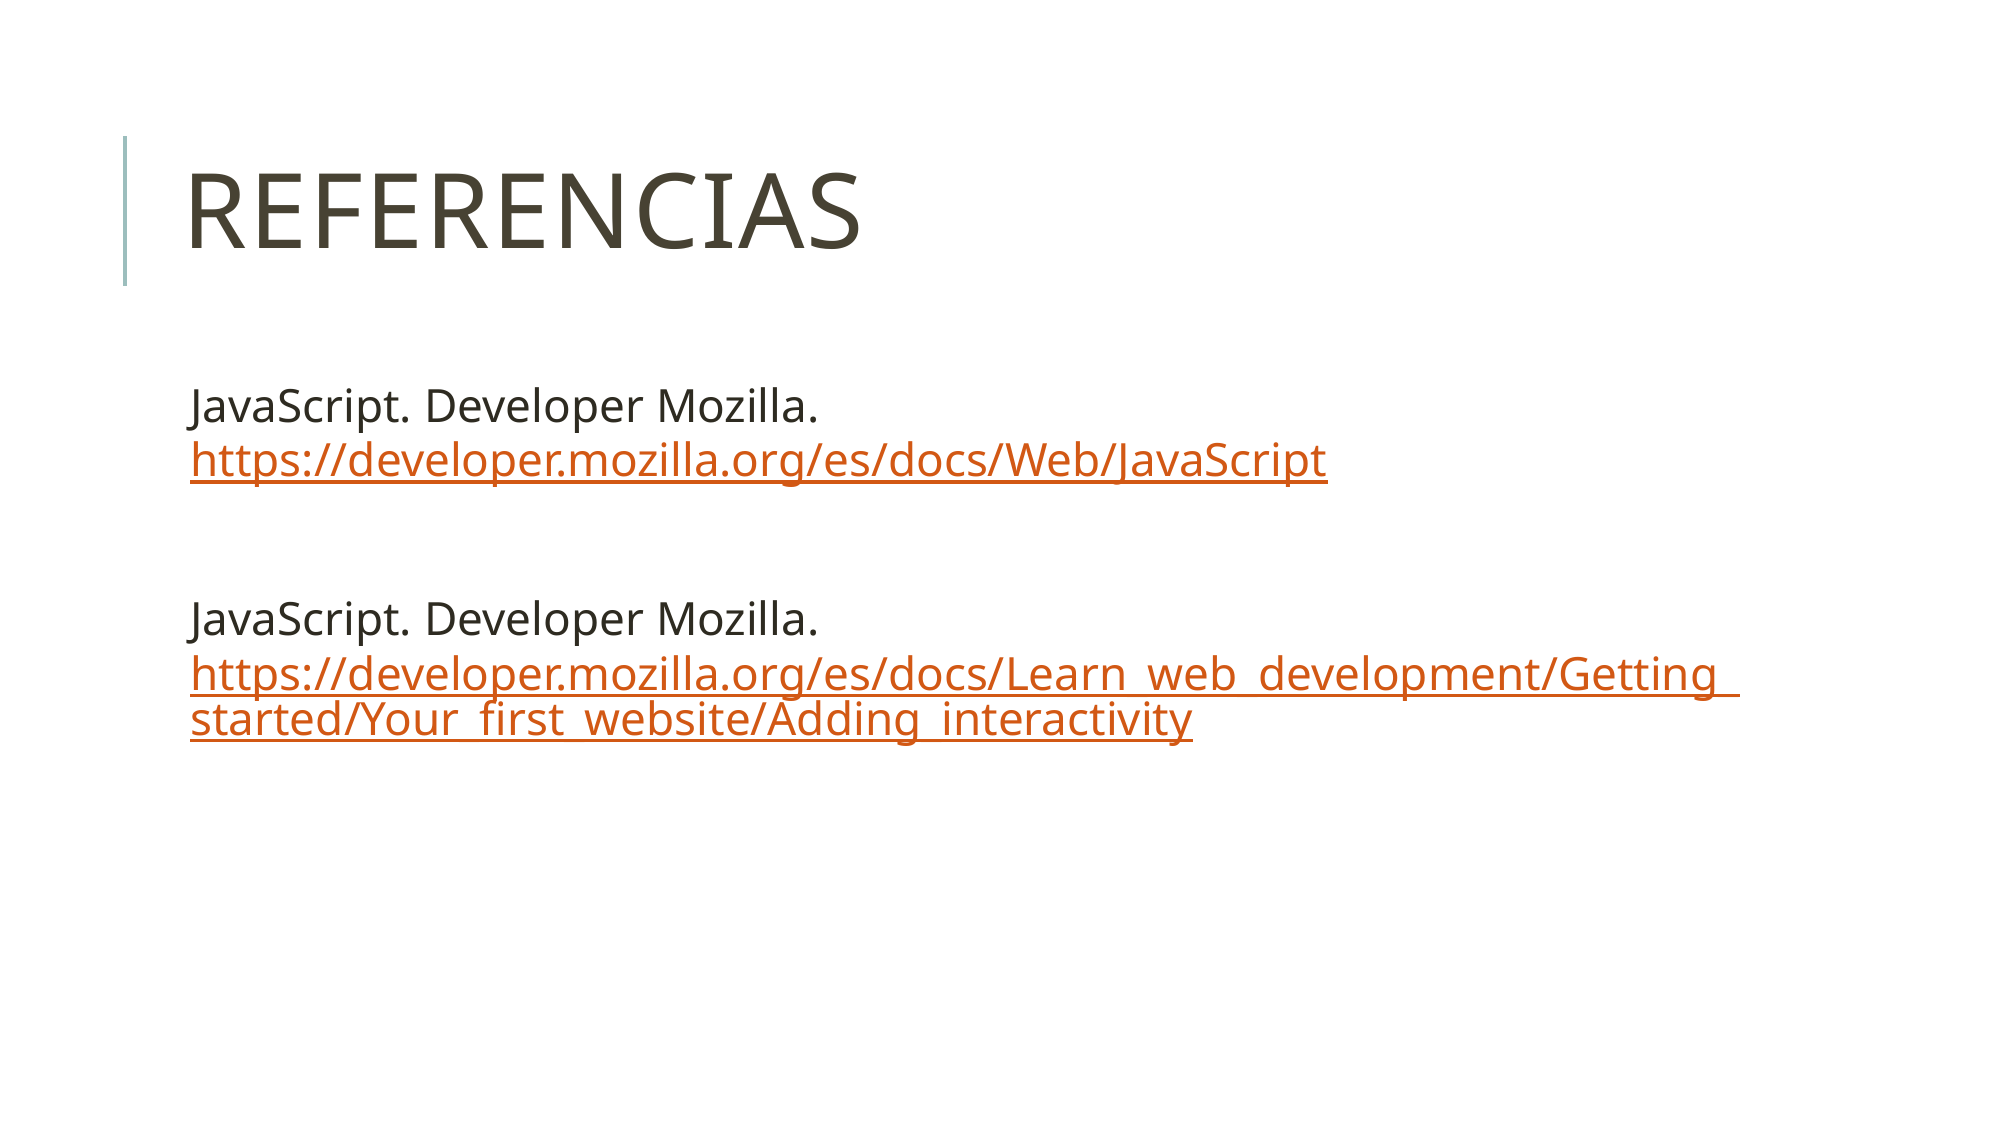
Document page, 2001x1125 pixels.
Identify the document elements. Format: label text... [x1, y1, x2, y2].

list JavaScript. Developer Mozilla. https://developer.mozilla.org/es/docs/Web/JavaScript JavaScript. Developer Mozilla. https://developer.mozilla.org/es/docs/Learn_web_development/Getting_started/Your_first_website/Adding_interactivity [168, 375, 1763, 1035]
title Referencias [168, 96, 1763, 342]
